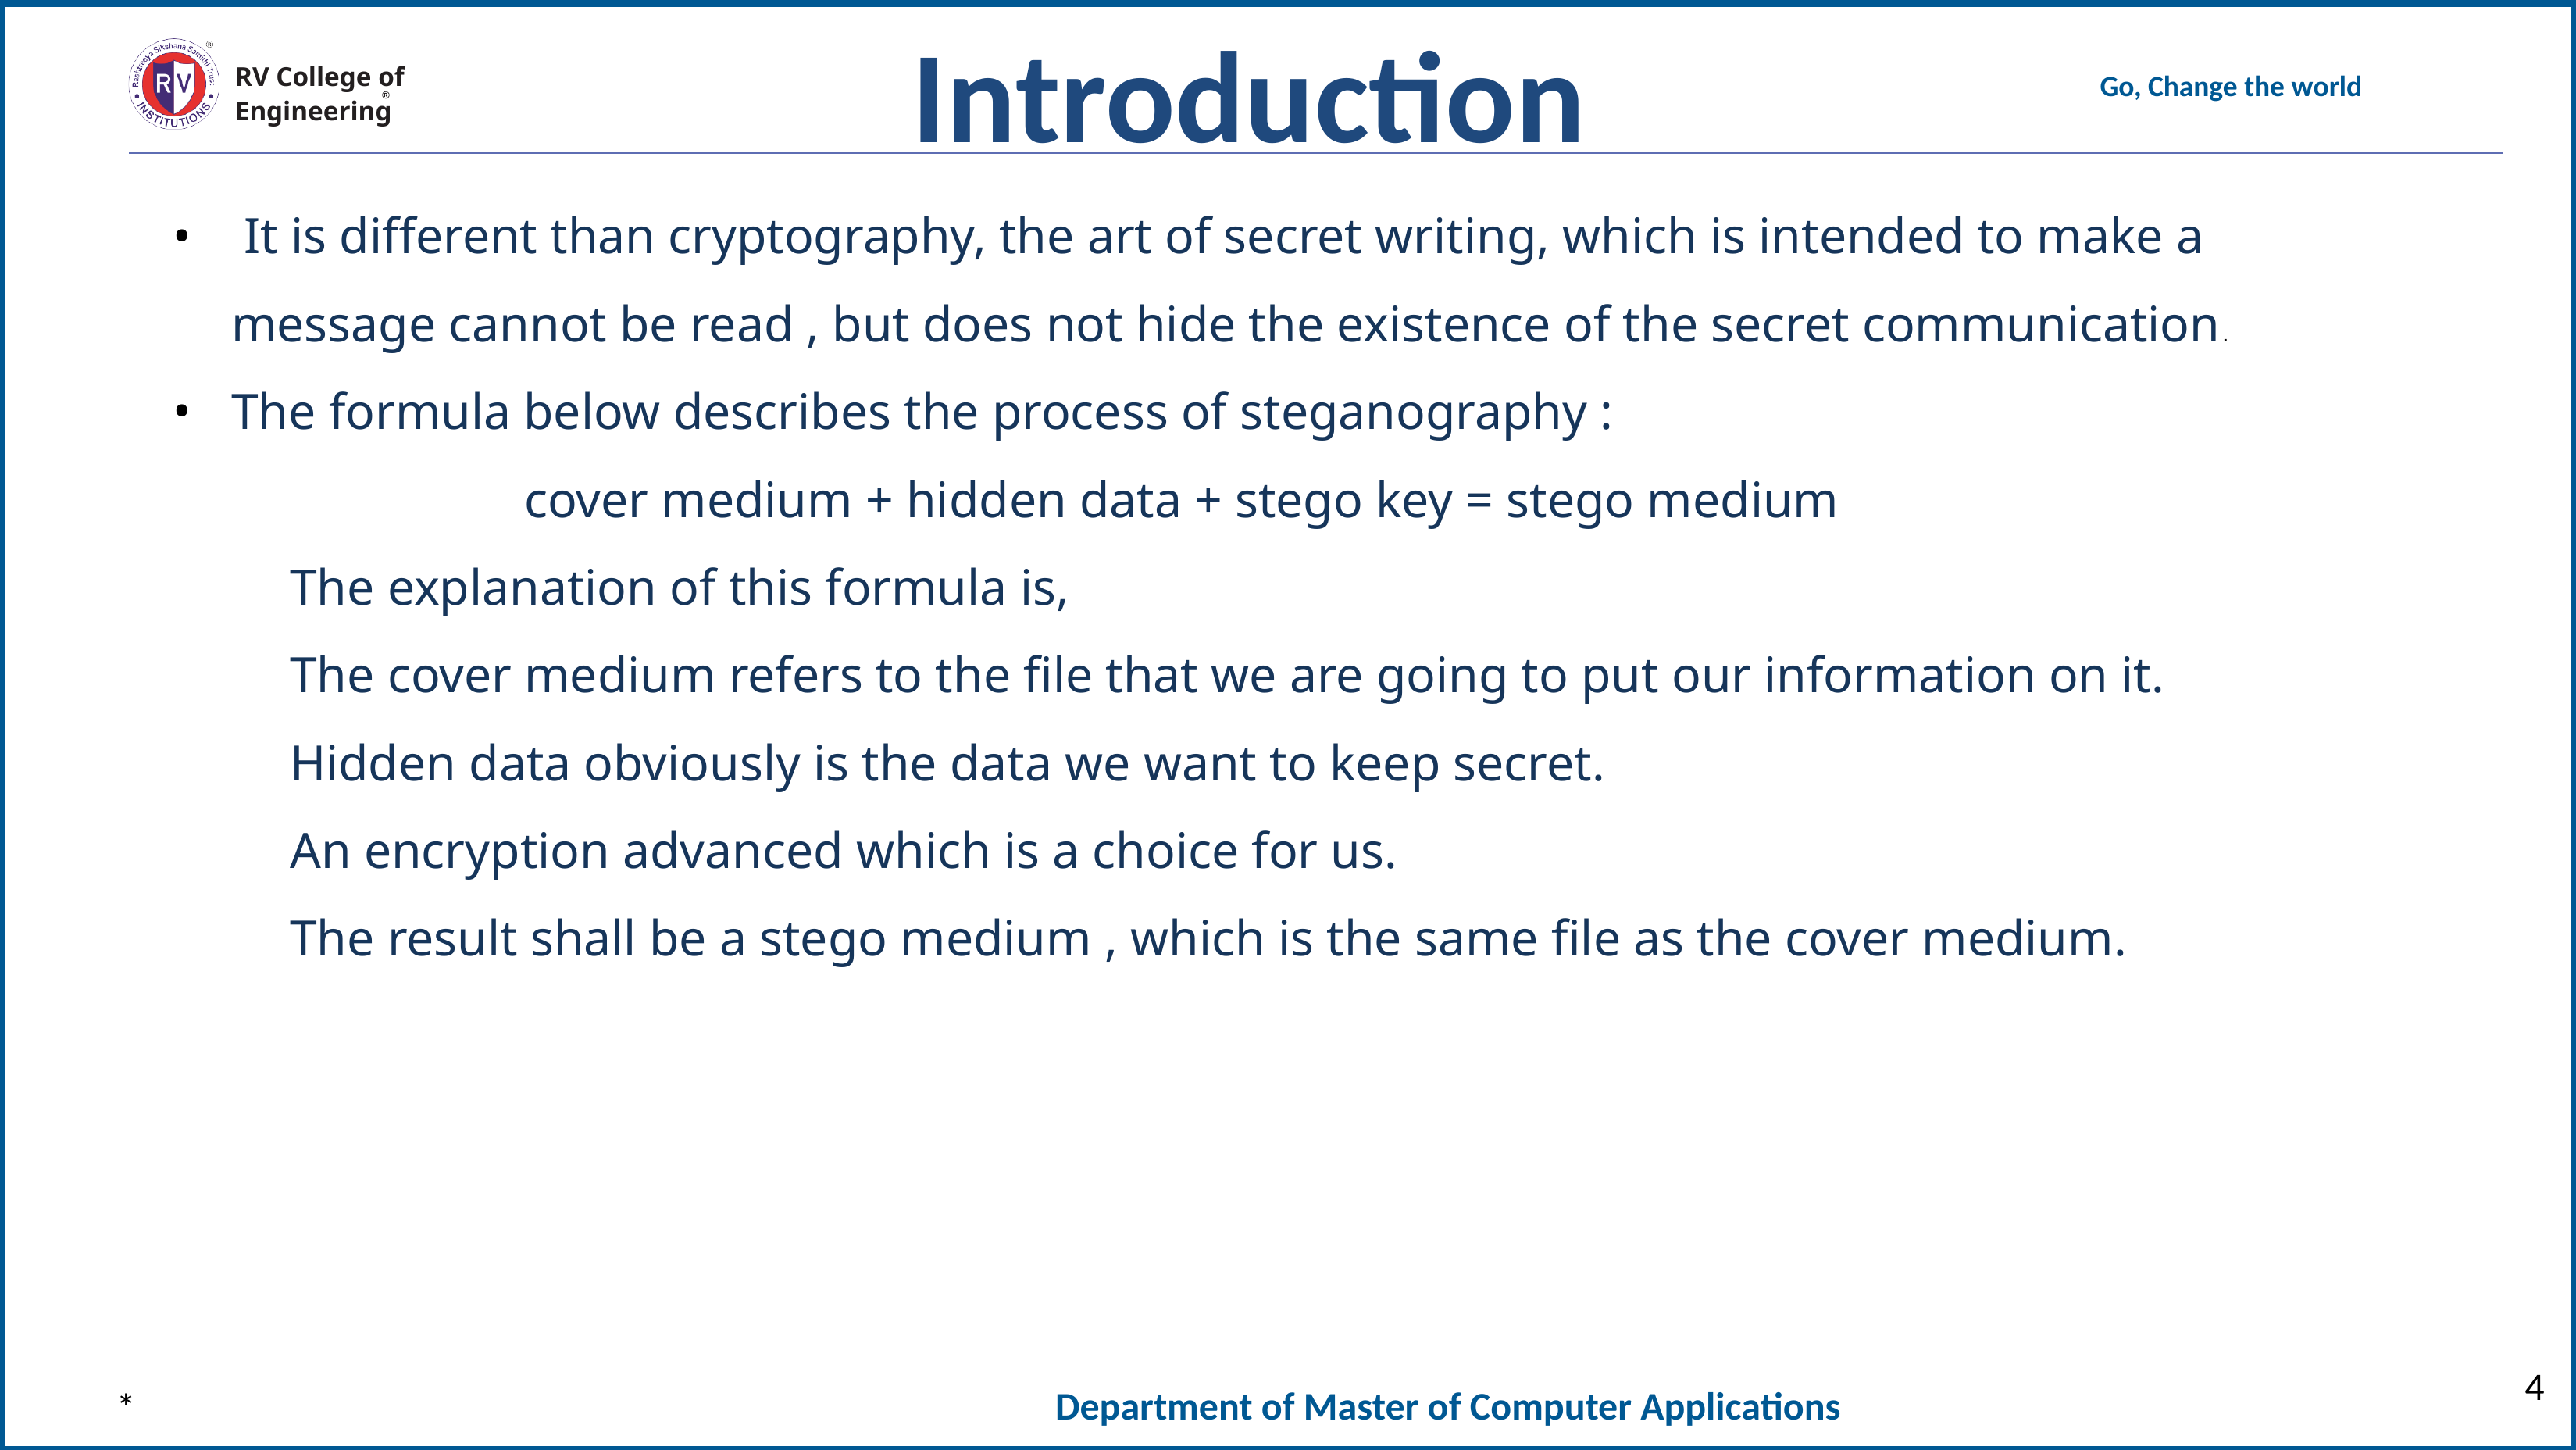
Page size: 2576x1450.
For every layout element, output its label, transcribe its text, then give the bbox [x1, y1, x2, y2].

text_box * [116, 1382, 709, 1430]
text_box [2196, 1361, 2545, 1409]
text_box It is different than cryptography, the art of secret writing, which is intended to make a message cannot be read , but does not hide the existence of the secret communication. The formula below describes the process of steganography : cover medium + hidden data + stego key = stego medium The explanation of this formula is, The cover medium refers to the file that we are going to put our information on it. Hidden data obviously is the data we want to keep secret. An encryption advanced which is a choice for us. The result shall be a stego medium , which is the same file as the cover medium. [161, 170, 2415, 1200]
picture [128, 38, 219, 130]
text_box Introduction [526, 12, 1971, 169]
